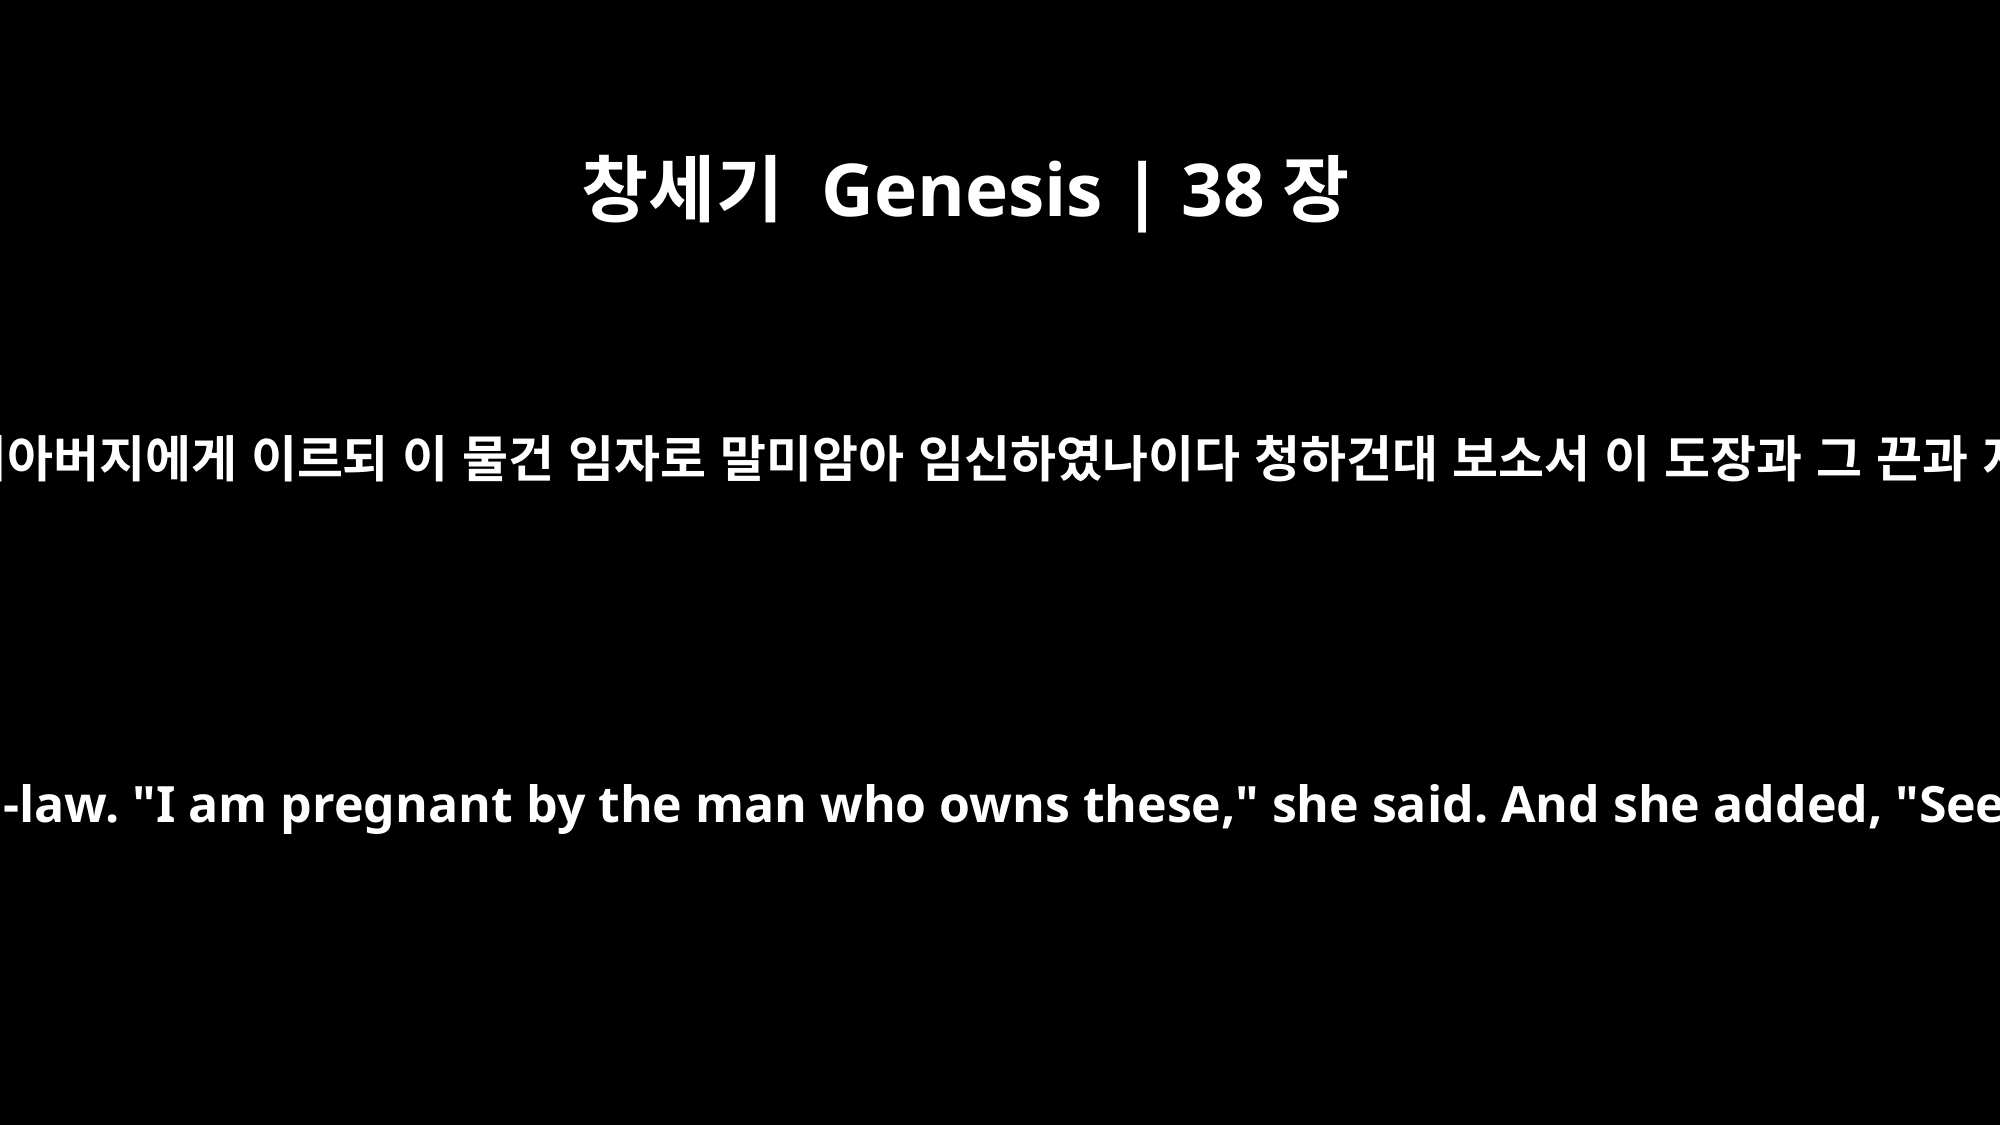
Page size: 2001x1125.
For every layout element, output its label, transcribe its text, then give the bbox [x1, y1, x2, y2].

text_box 창세기 Genesis | 38장 [566, 136, 1365, 239]
text_box 25 여인이 끌려나갈 때에 사람을 보내어 시아버지에게 이르되 이 물건 임자로 말미암아 임신하였나이다 청하건대 보소서 이 도장과 그 끈과 지팡이가 누구의 것이니이까 한지라 [0, 359, 2000, 495]
text_box As she was being brought out, she sent a message to her father-in-law. "I am pregnant by the man who owns these," she said. And she added, "See if you recognize whose seal and cord and staff these are." [0, 764, 2000, 840]
